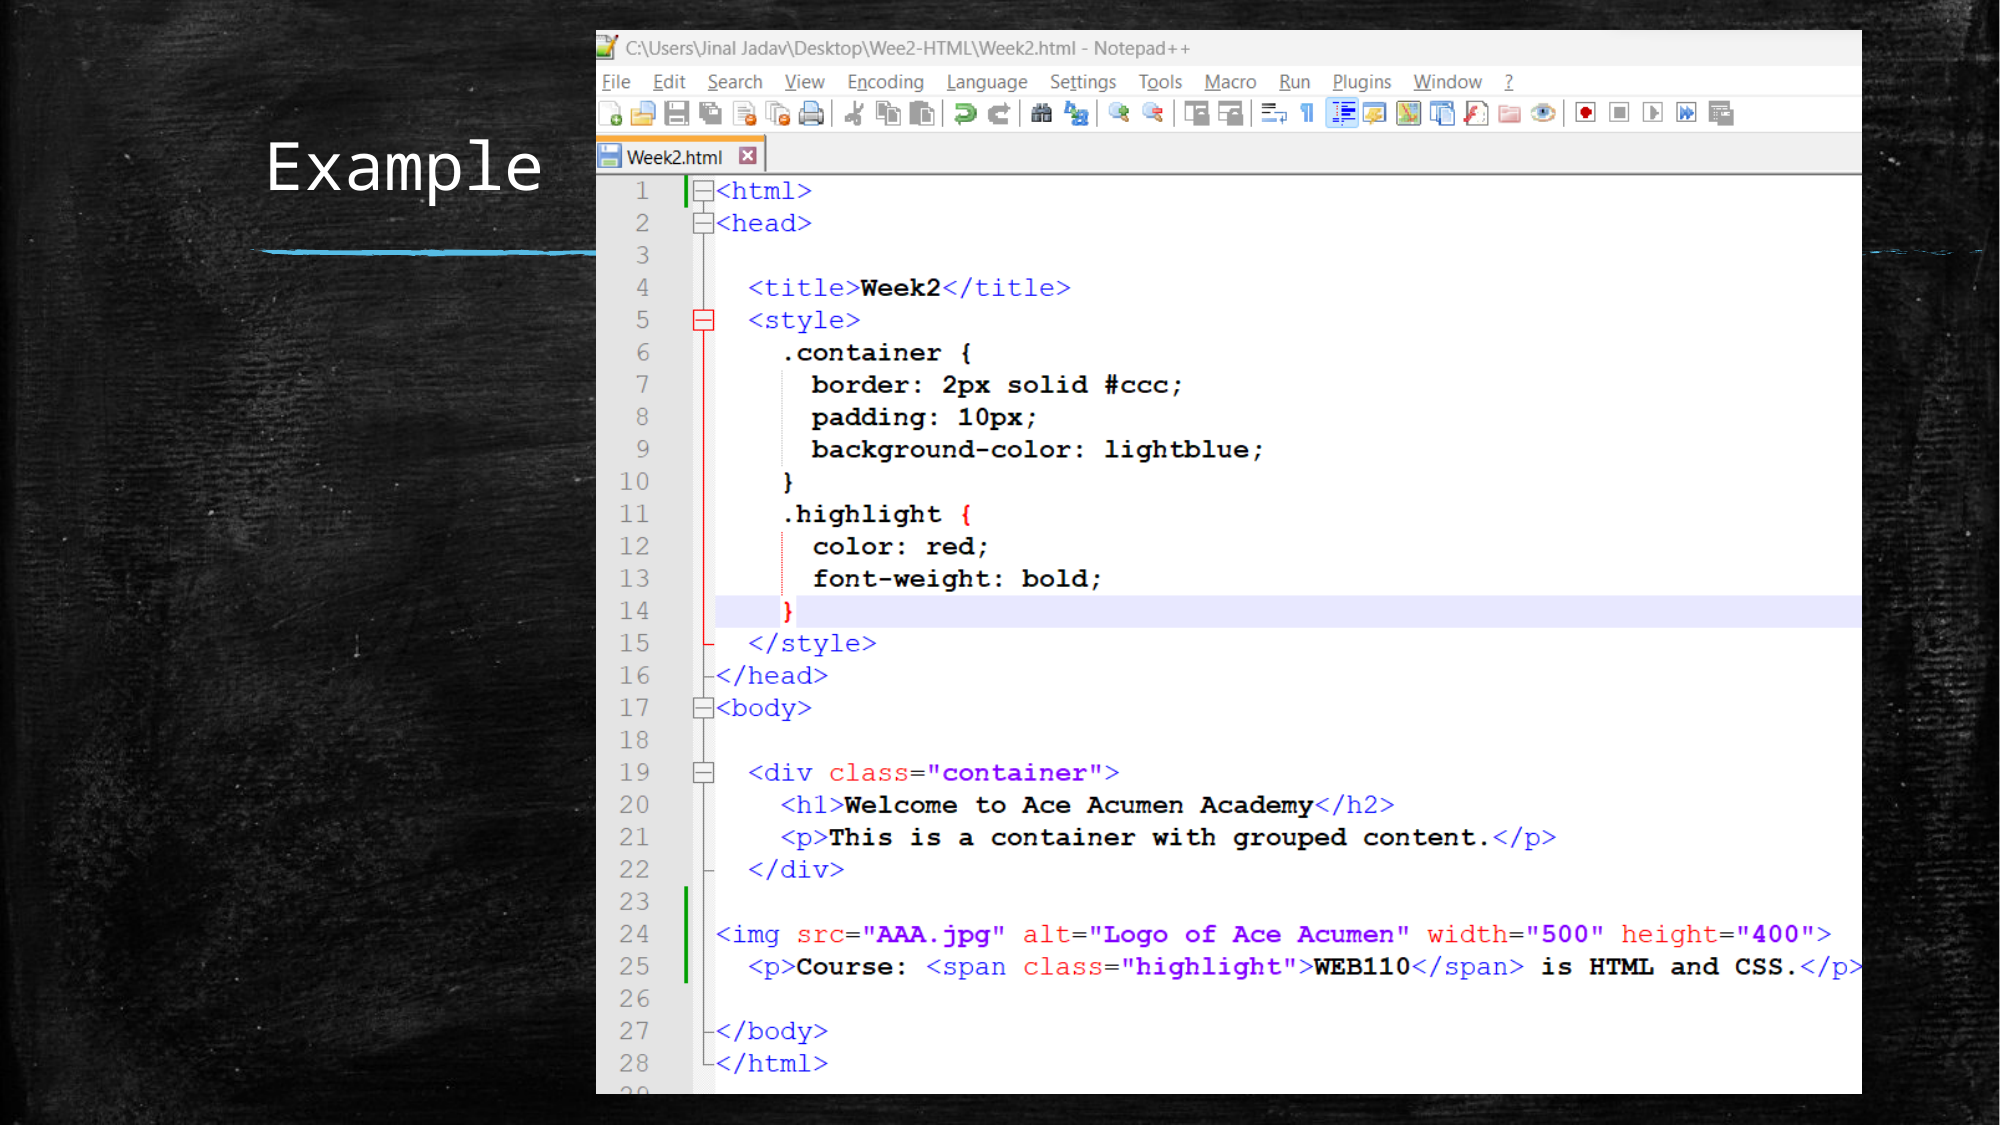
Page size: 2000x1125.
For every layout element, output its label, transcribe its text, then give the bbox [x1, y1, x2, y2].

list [596, 29, 1862, 1094]
title Example [249, 45, 596, 213]
